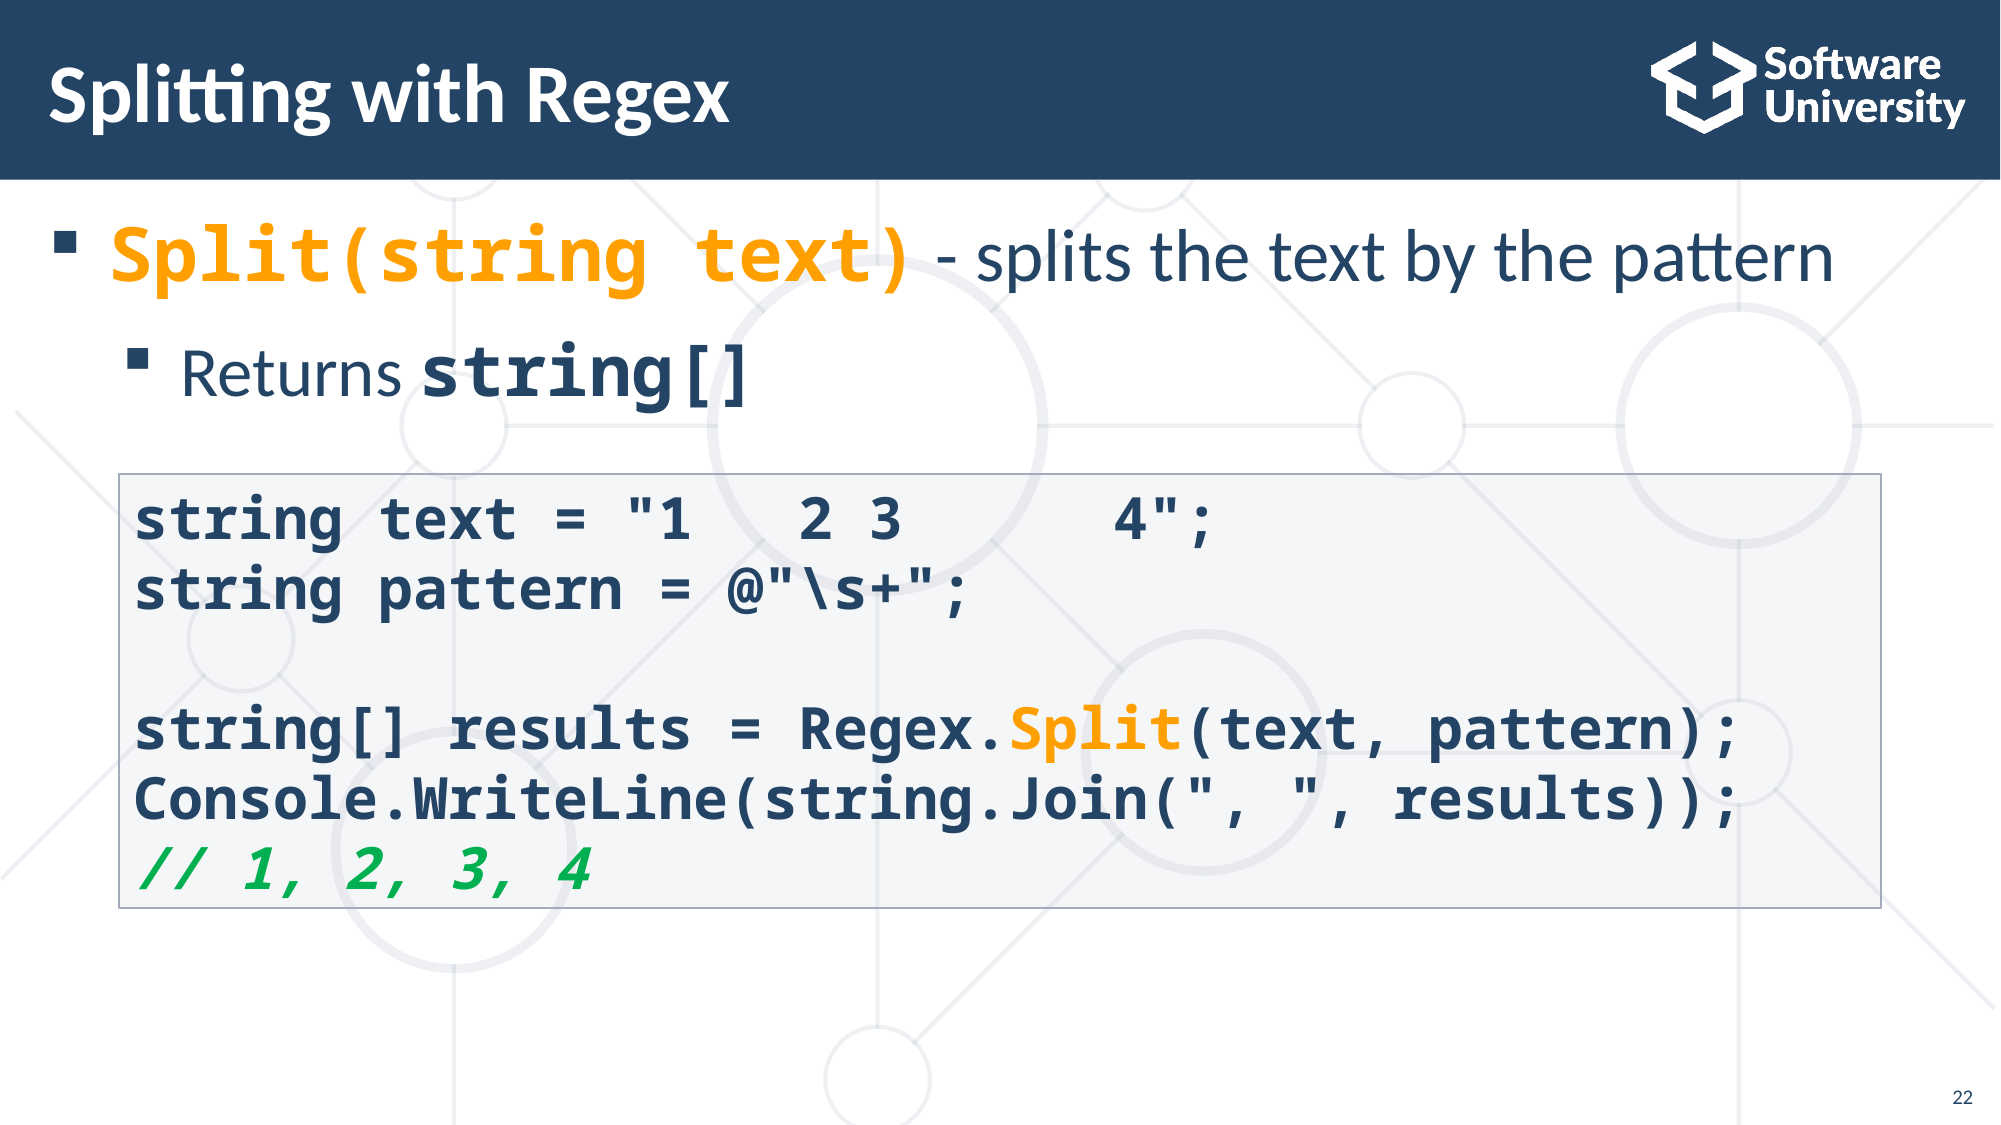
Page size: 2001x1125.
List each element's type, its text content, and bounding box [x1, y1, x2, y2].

text_box string text = "1 2 3 4"; string pattern = @"\s+"; string[] results = Regex.Split(text, pattern); Console.WriteLine(string.Join(", ", results)); // 1, 2, 3, 4 [118, 473, 1882, 909]
picture [1651, 41, 1966, 134]
slide_number 22 [1927, 1067, 1989, 1117]
title Splitting with Regex [31, 16, 1625, 162]
list Split(string text) - splits the text by the pattern Returns string[] [31, 196, 1970, 1104]
